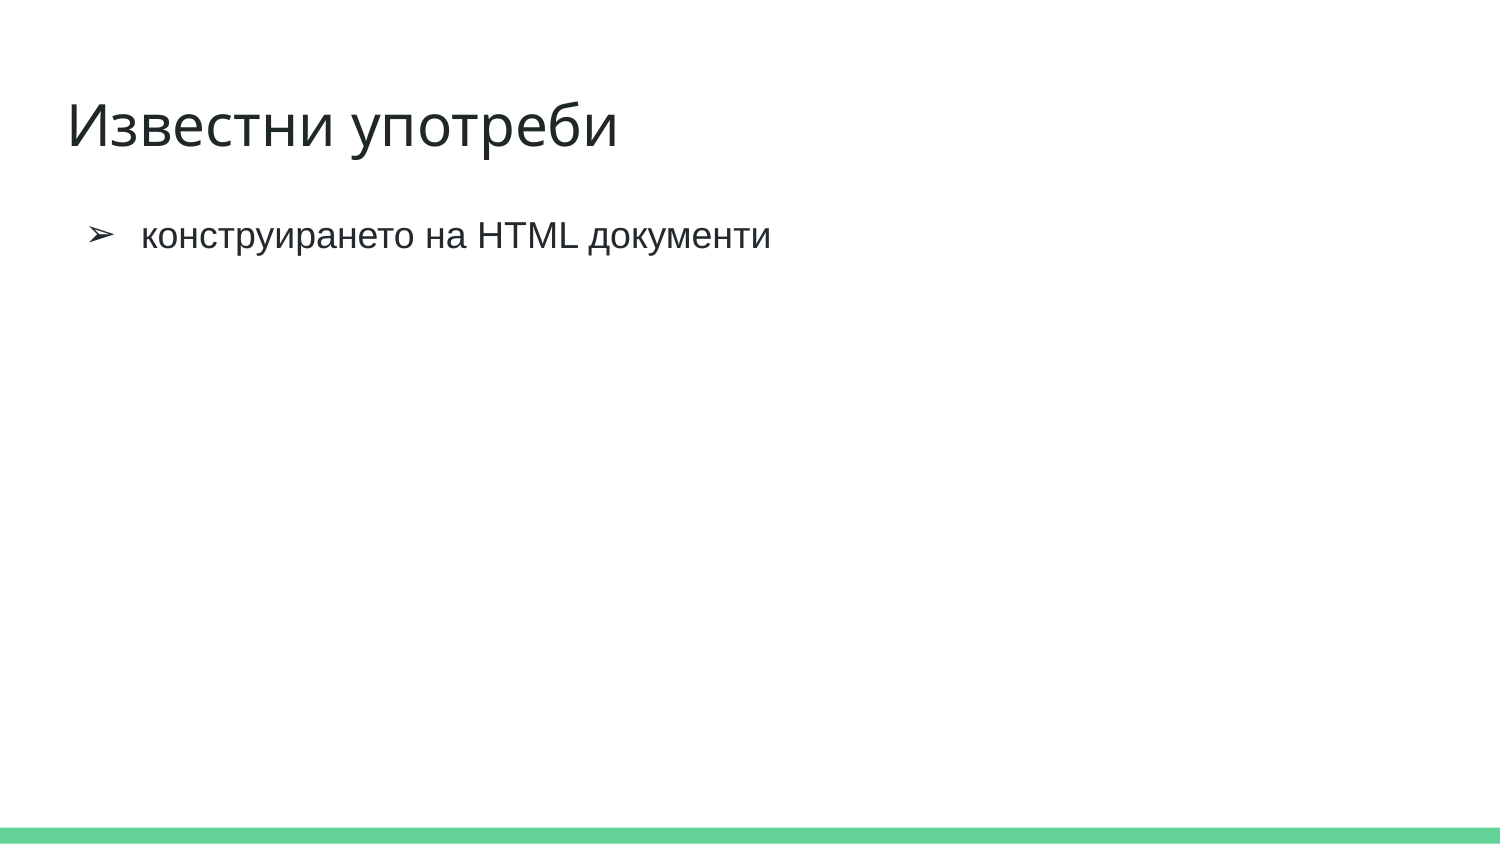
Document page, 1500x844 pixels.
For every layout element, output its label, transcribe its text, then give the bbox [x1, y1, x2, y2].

list конструирането на HTML документи [51, 189, 1449, 750]
title Известни употреби [51, 72, 1449, 167]
